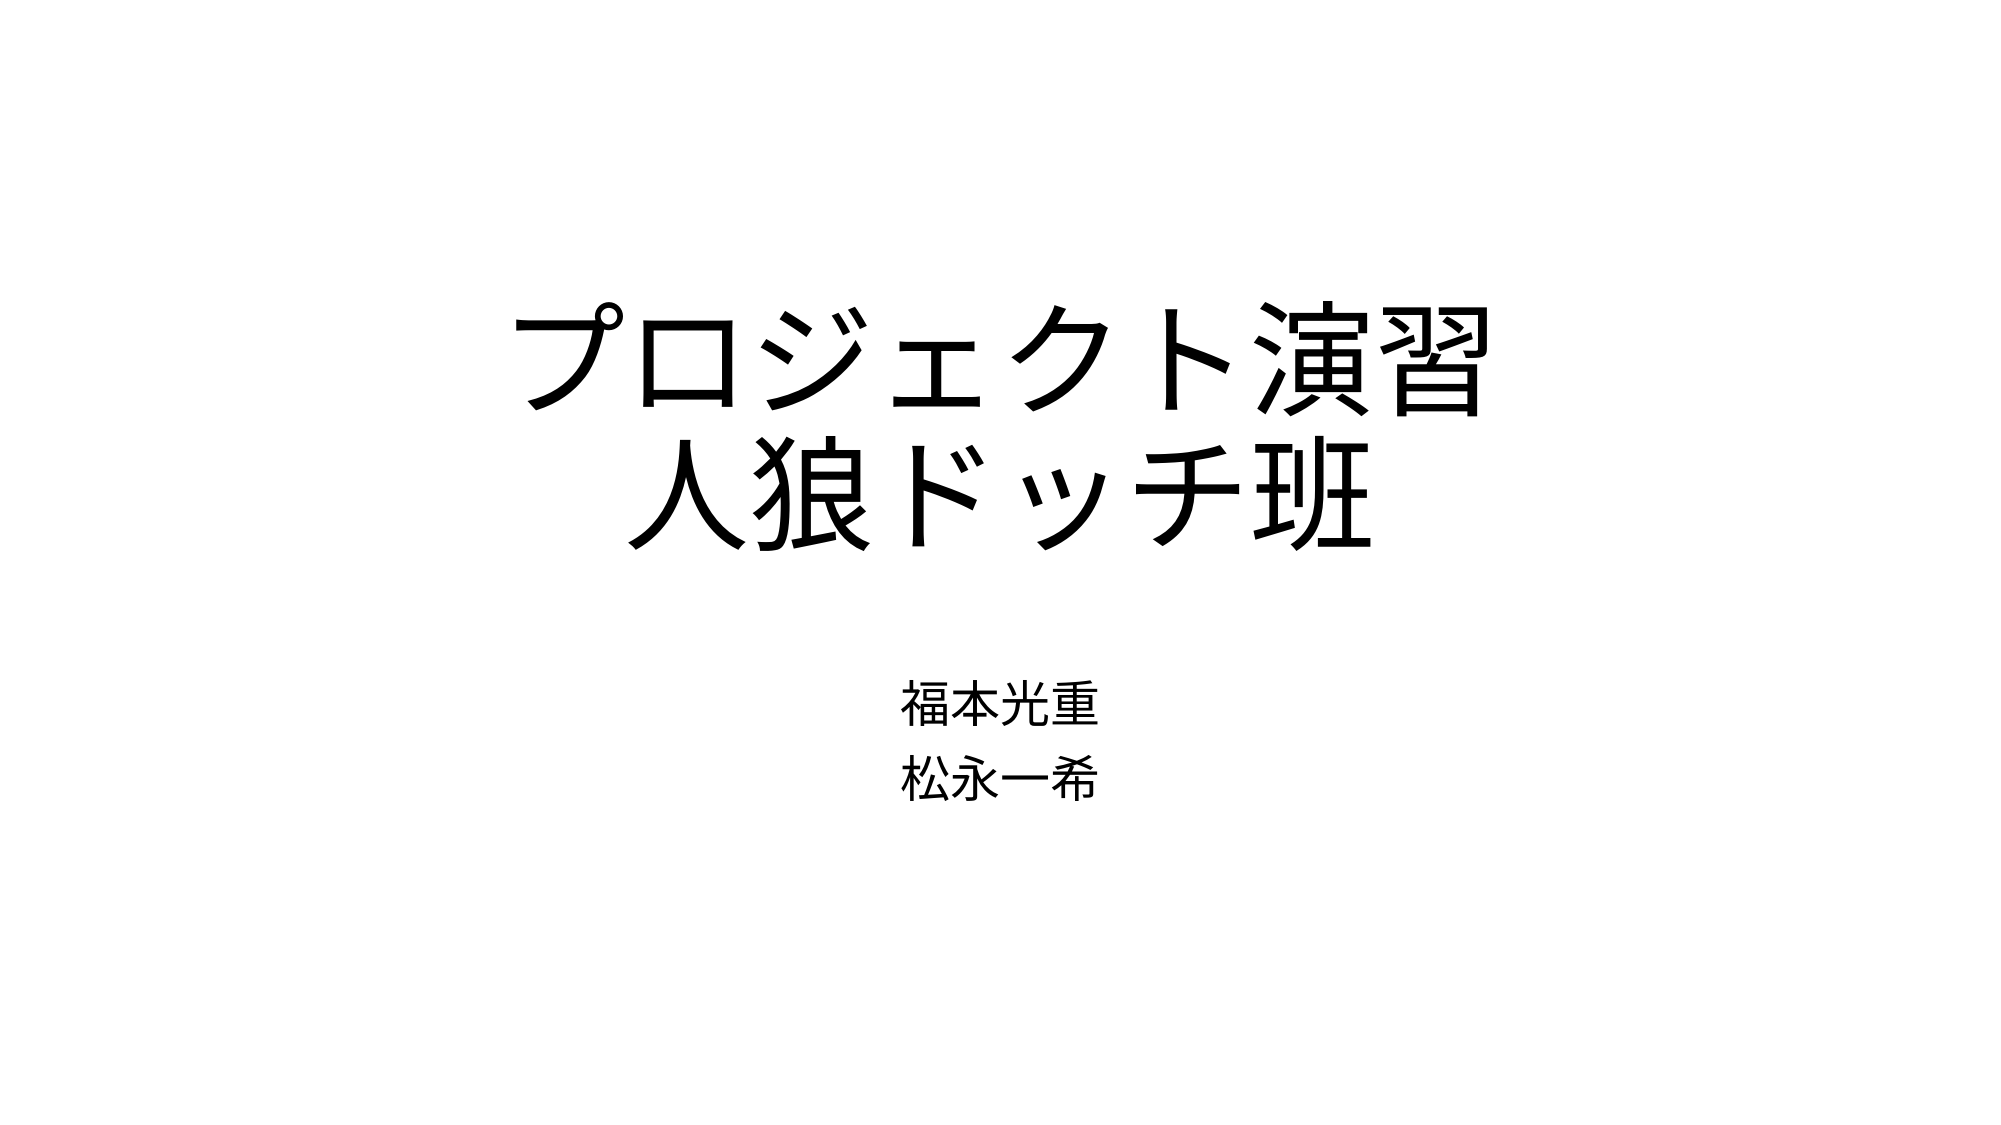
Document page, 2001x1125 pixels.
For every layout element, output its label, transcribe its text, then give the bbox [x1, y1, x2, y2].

subtitle 福本光重 松永一希 [249, 590, 1750, 863]
title プロジェクト演習 人狼ドッチ班 [249, 184, 1750, 576]
